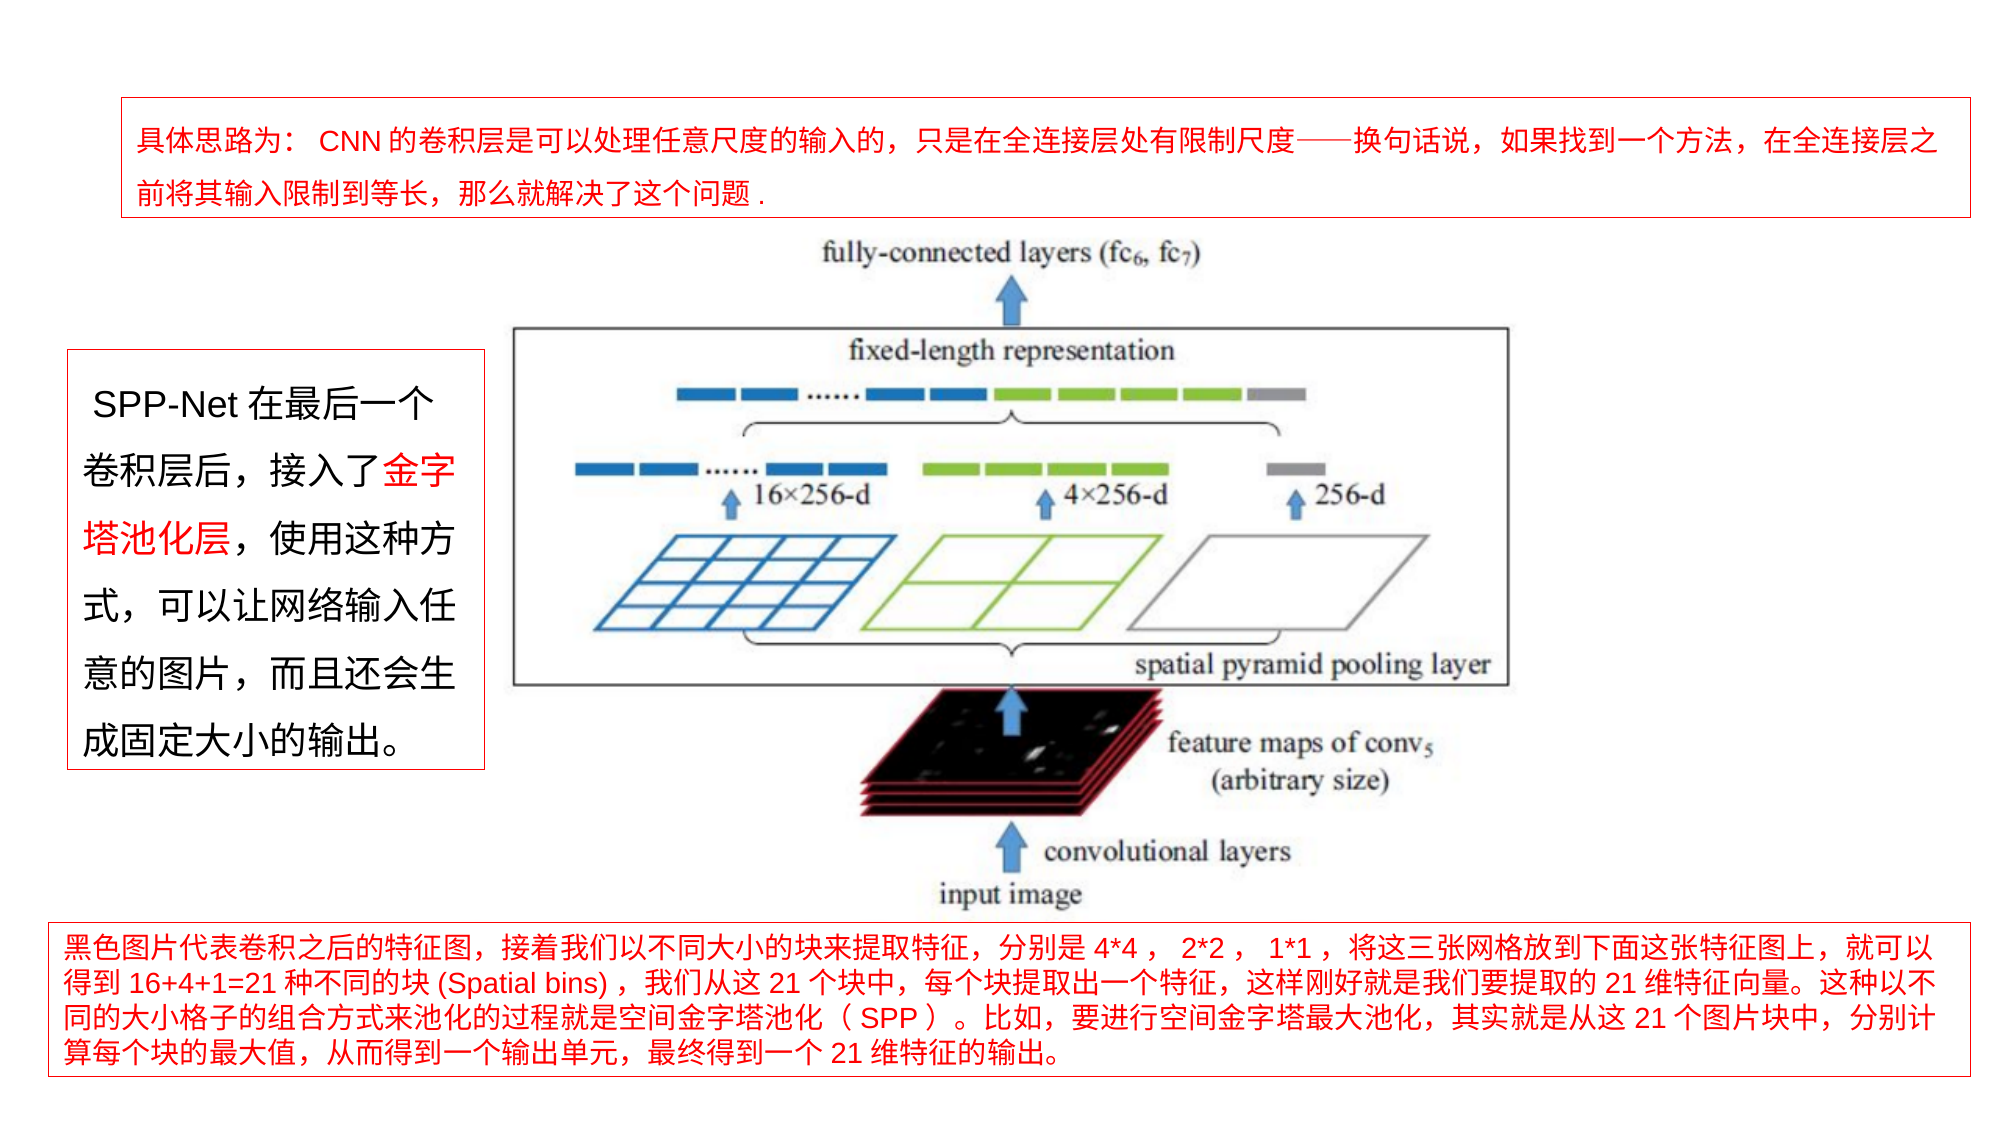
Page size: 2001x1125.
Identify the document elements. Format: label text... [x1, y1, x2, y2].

text_box SPP-Net在最后一个卷积层后，接入了金字塔池化层，使用这种方式，可以让网络输入任意的图片，而且还会生成固定大小的输出。 [67, 349, 432, 770]
text_box 黑色图片代表卷积之后的特征图，接着我们以不同大小的块来提取特征，分别是4*4，2*2，1*1，将这三张网格放到下面这张特征图上，就可以得到16+4+1=21种不同的块(Spatial bins)，我们从这21个块中，每个块提取出一个特征，这样刚好就是我们要提取的21维特征向量。这种以不同的大小格子的组合方式来池化的过程就是空间金字塔池化（SPP）。比如，要进行空间金字塔最大池化，其实就是从这21个图片块中，分别计算每个块的最大值，从而得到一个输出单元，最终得到一个21维特征的输出。 [48, 922, 1971, 1077]
text_box 具体思路为：CNN的卷积层是可以处理任意尺度的输入的，只是在全连接层处有限制尺度——换句话说，如果找到一个方法，在全连接层之前将其输入限制到等长，那么就解决了这个问题. [121, 97, 1971, 218]
picture [432, 202, 1568, 923]
